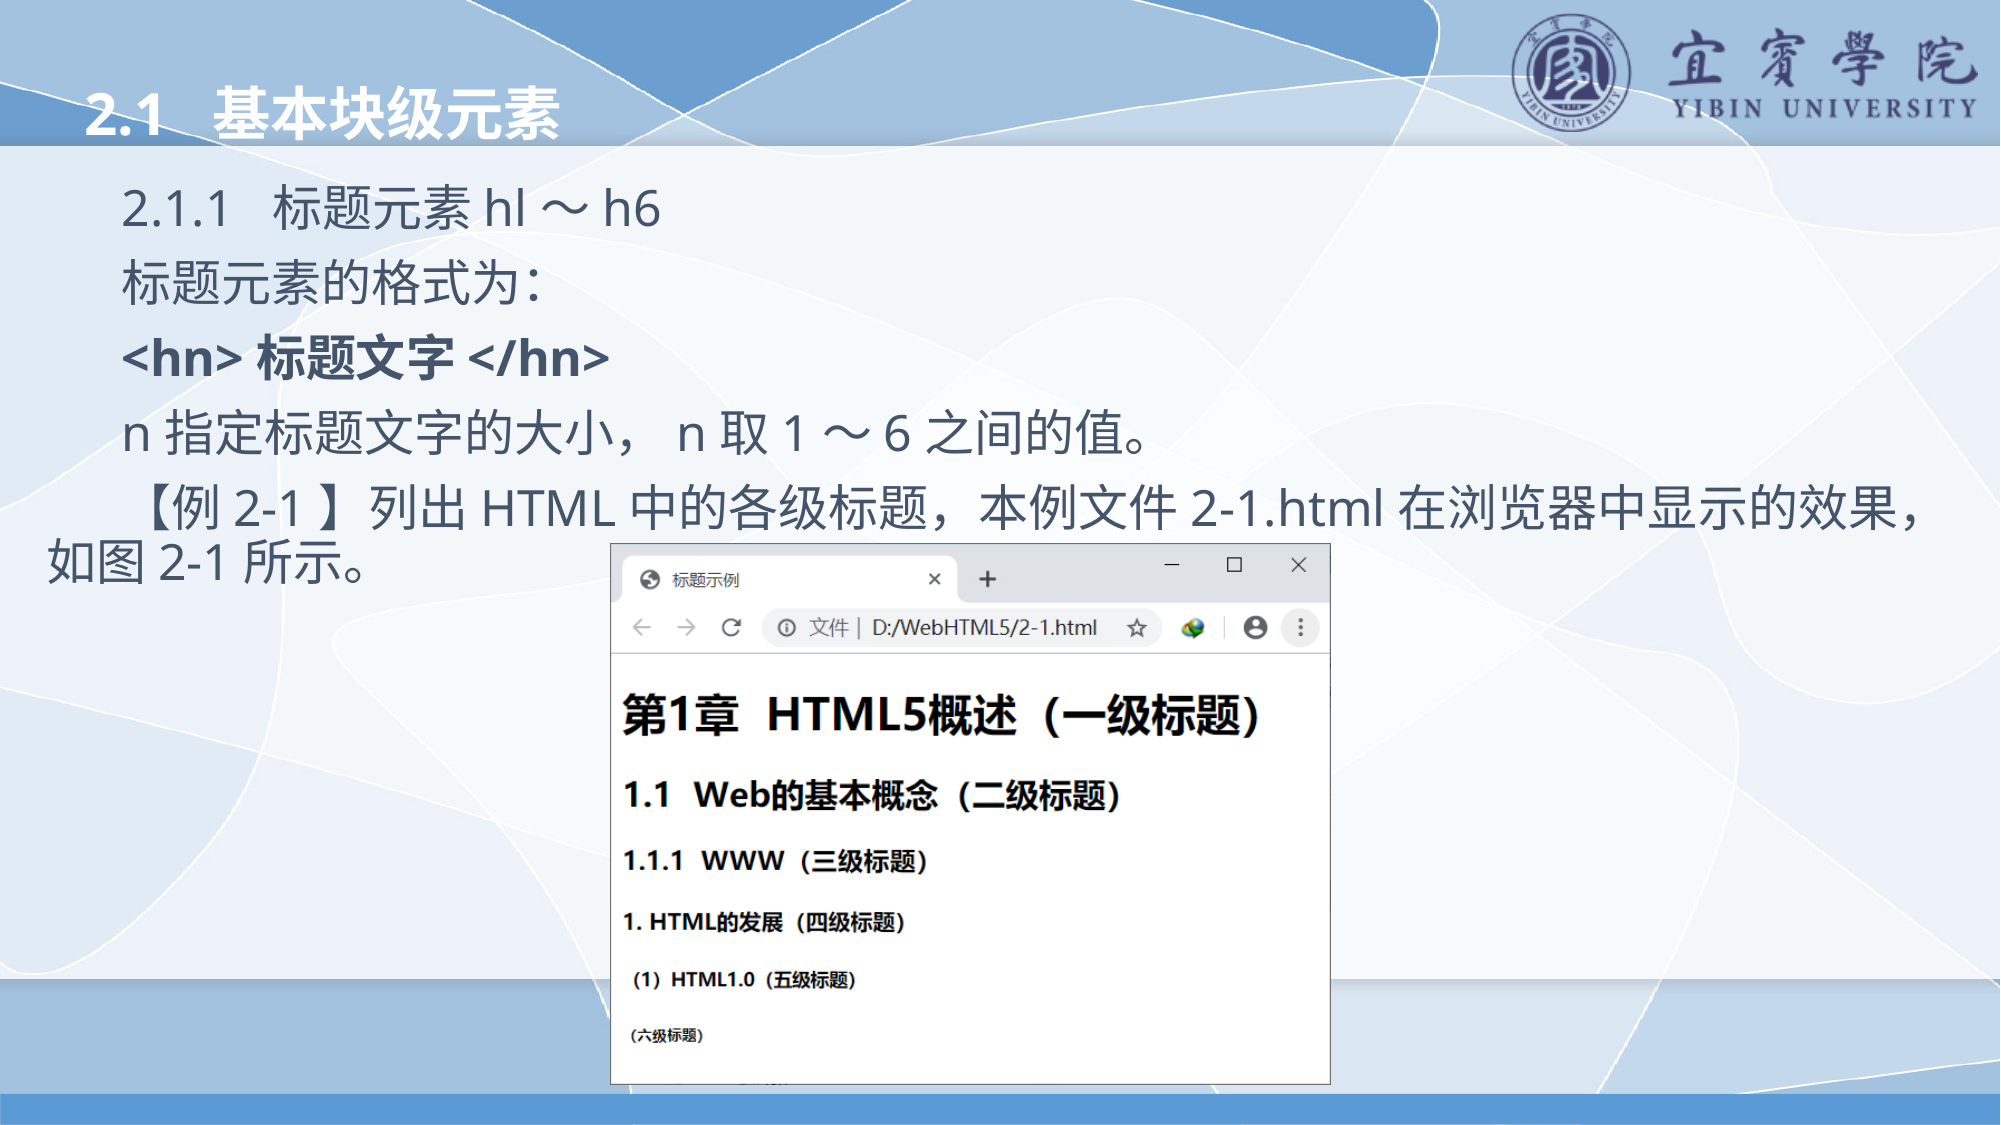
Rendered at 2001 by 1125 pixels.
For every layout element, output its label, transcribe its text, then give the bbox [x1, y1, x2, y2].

text_box [0, 0, 2000, 1093]
picture [1510, 12, 1978, 134]
picture [610, 543, 1331, 1085]
text_box [0, 1093, 2000, 1125]
text_box 2.1.1 标题元素hl～h6 标题元素的格式为： <hn>标题文字</hn> n指定标题文字的大小，n取1～6之间的值。 【例2-1】列出HTML中的各级标题，本例文件2-1.html在浏览器中显示的效果，如图2-1所示。 [31, 176, 1969, 599]
text_box 2.1 基本块级元素 [67, 67, 764, 156]
